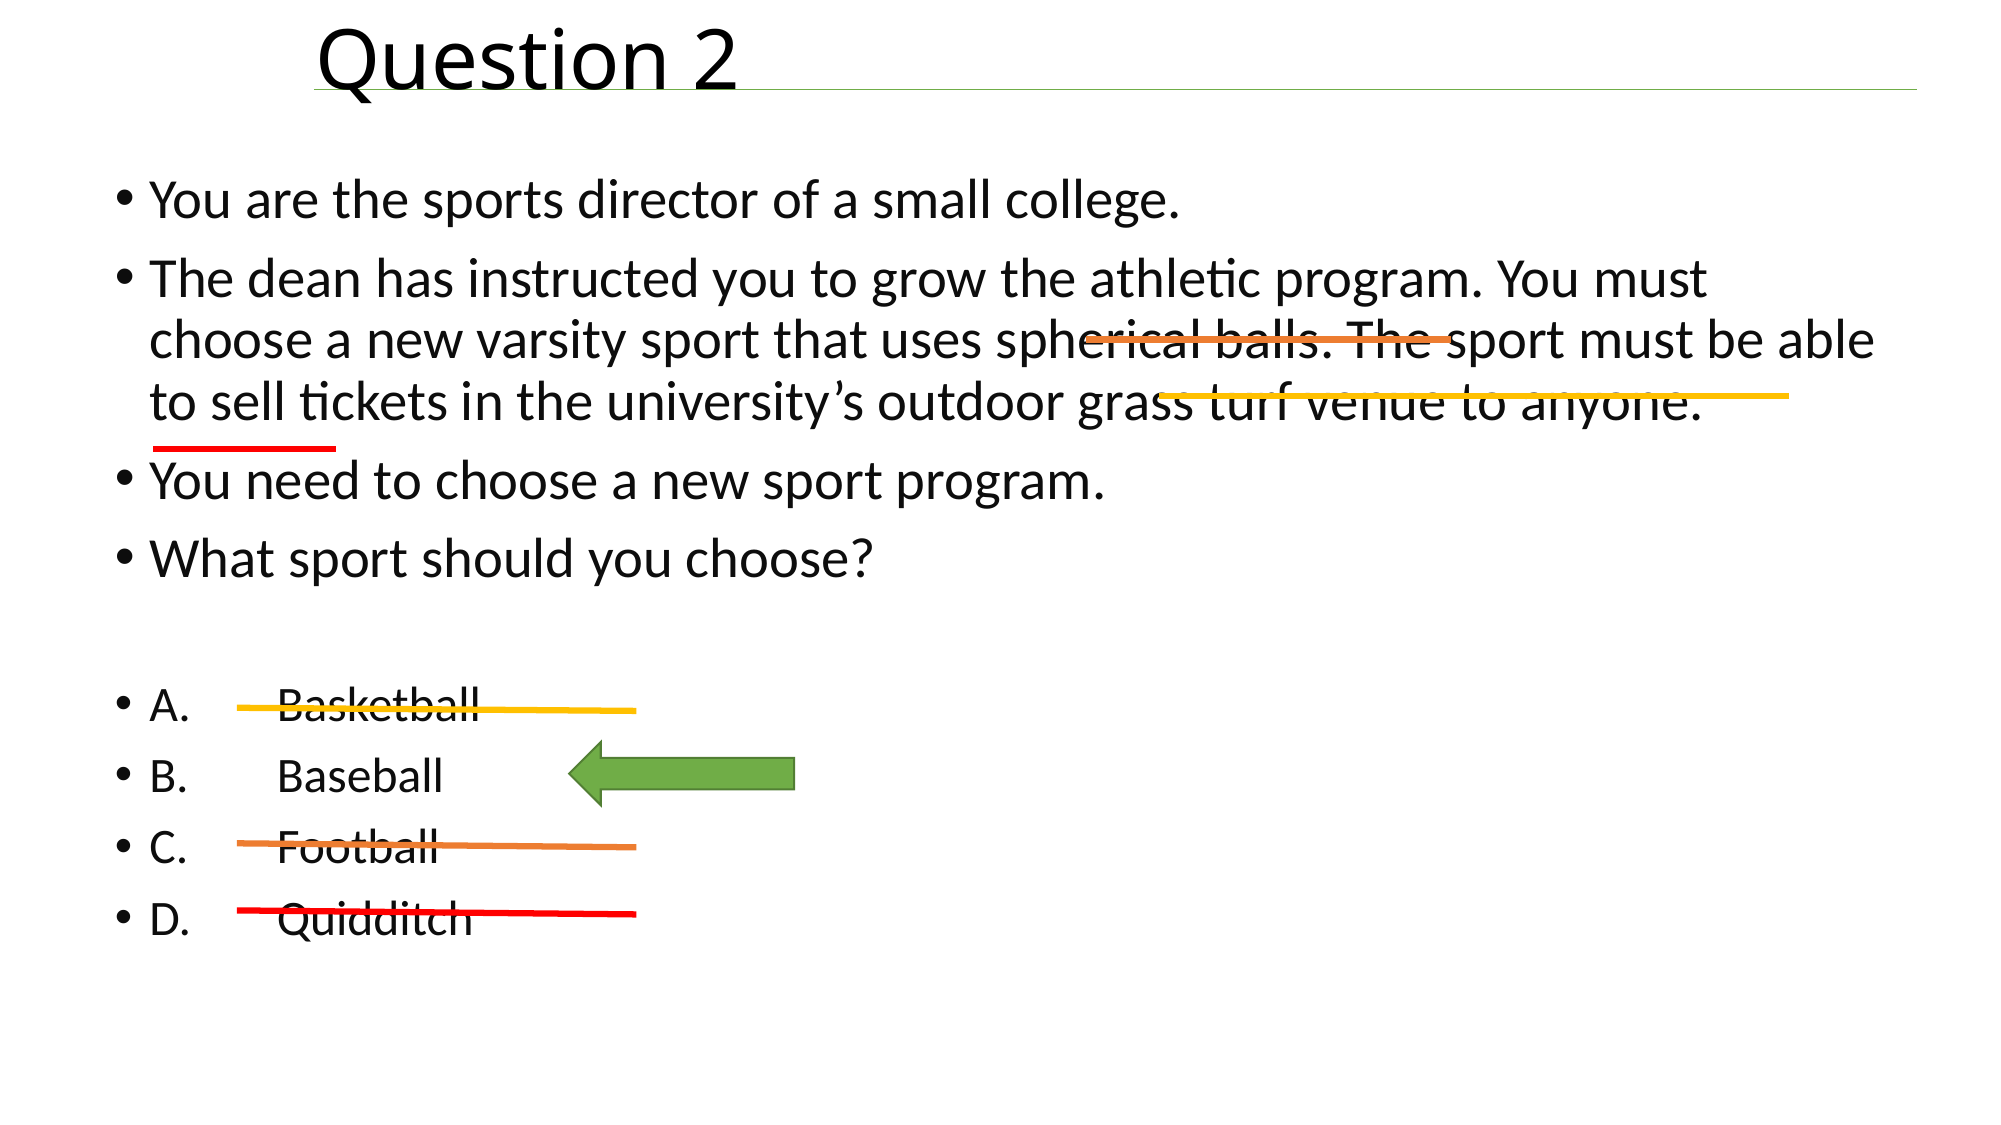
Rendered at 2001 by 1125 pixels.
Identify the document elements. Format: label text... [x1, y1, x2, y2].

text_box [236, 843, 637, 848]
title Question 2 [300, 0, 1917, 125]
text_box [236, 707, 637, 711]
text_box [567, 739, 796, 808]
list You are the sports director of a small college. The dean has instructed you to grow the athletic program. You must choose a new varsity sport that uses spherical balls. The sport must be able to sell tickets in the university’s outdoor grass turf venue to anyone. You need to choose a new sport program. What sport should you choose? A. Basketball B. Baseball C. Football D. Quidditch [99, 162, 1900, 963]
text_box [236, 910, 637, 915]
